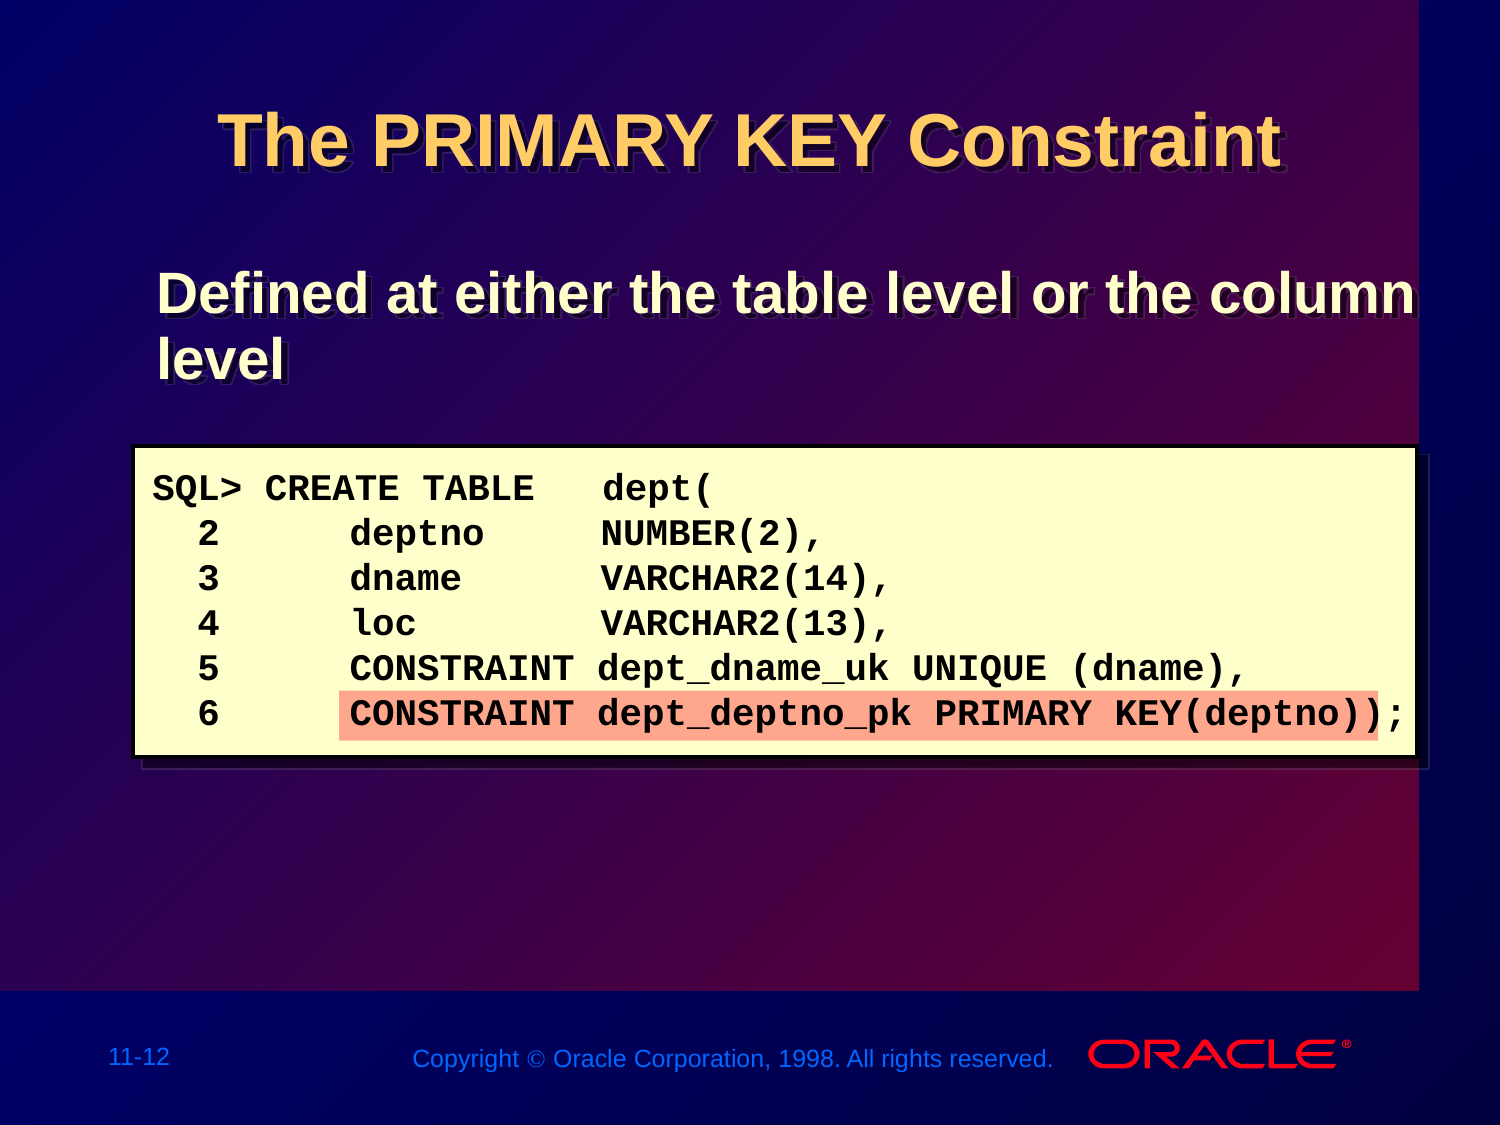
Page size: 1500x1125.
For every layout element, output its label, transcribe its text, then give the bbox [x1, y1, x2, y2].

text_box [133, 445, 1417, 758]
title The PRIMARY KEY Constraint [151, 83, 1349, 229]
text_box [339, 690, 1379, 741]
text_box SQL> CREATE TABLE dept( 2 deptno NUMBER(2), 3 dname VARCHAR2(14), 4 loc VARCHAR2(13), 5 CONSTRAINT dept_dname_uk UNIQUE (dname), 6 CONSTRAINT dept_deptno_pk PRIMARY KEY(deptno)); [137, 527, 1368, 668]
list Defined at either the table level or the column level [140, 252, 1442, 402]
